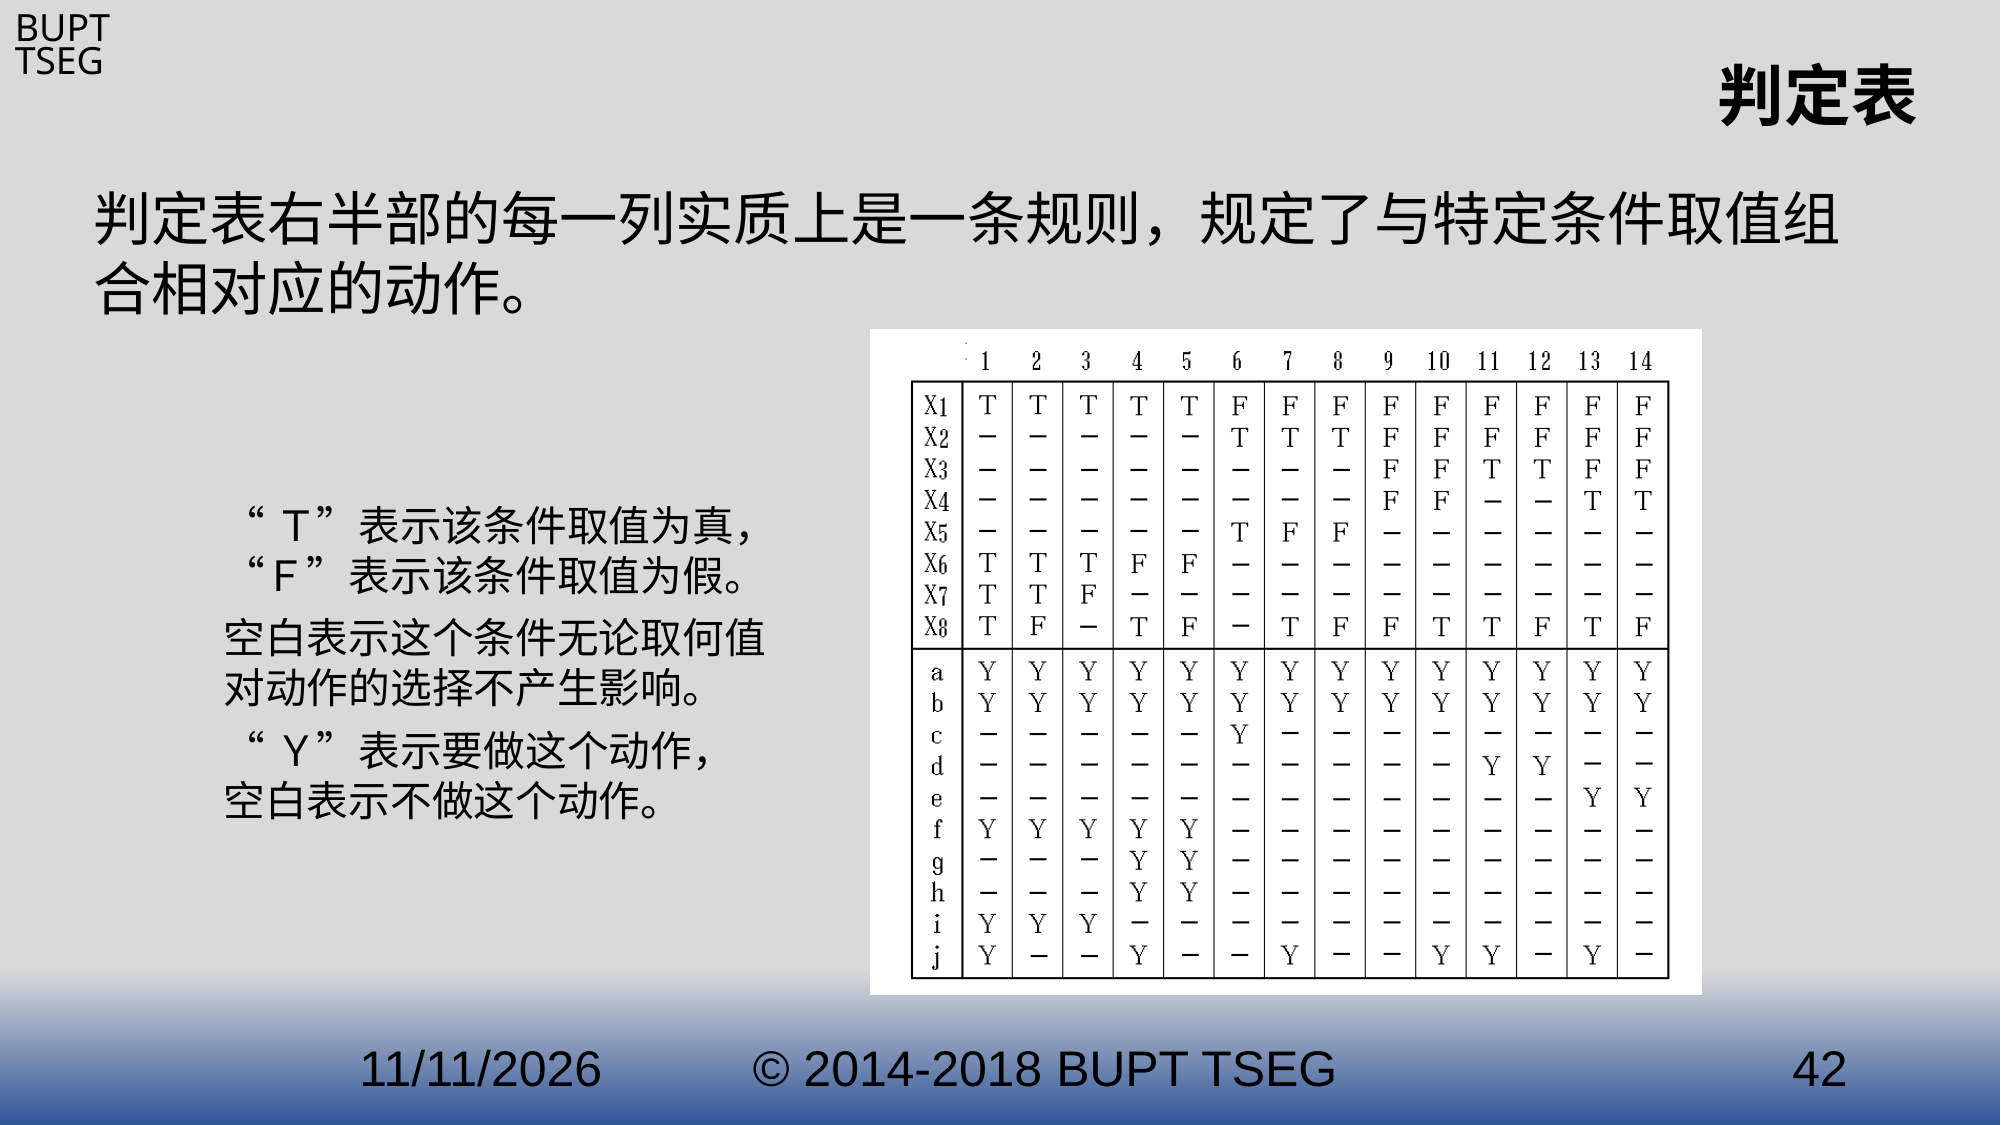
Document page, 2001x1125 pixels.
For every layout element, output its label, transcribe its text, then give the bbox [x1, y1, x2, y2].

title 判定表 [237, 45, 1934, 152]
picture [869, 329, 1702, 995]
slide_number 42 [1412, 1042, 1863, 1103]
footer © 2014-2018 BUPT TSEG [677, 1042, 1353, 1103]
text_box “Ｔ”表示该条件取值为真，“Ｆ”表示该条件取值为假。 空白表示这个条件无论取何值对动作的选择不产生影响。 “Ｙ”表示要做这个动作，空白表示不做这个动作。 [208, 491, 788, 832]
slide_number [167, 1042, 618, 1103]
text_box 判定表右半部的每一列实质上是一条规则，规定了与特定条件取值组合相对应的动作。 [78, 174, 1910, 330]
